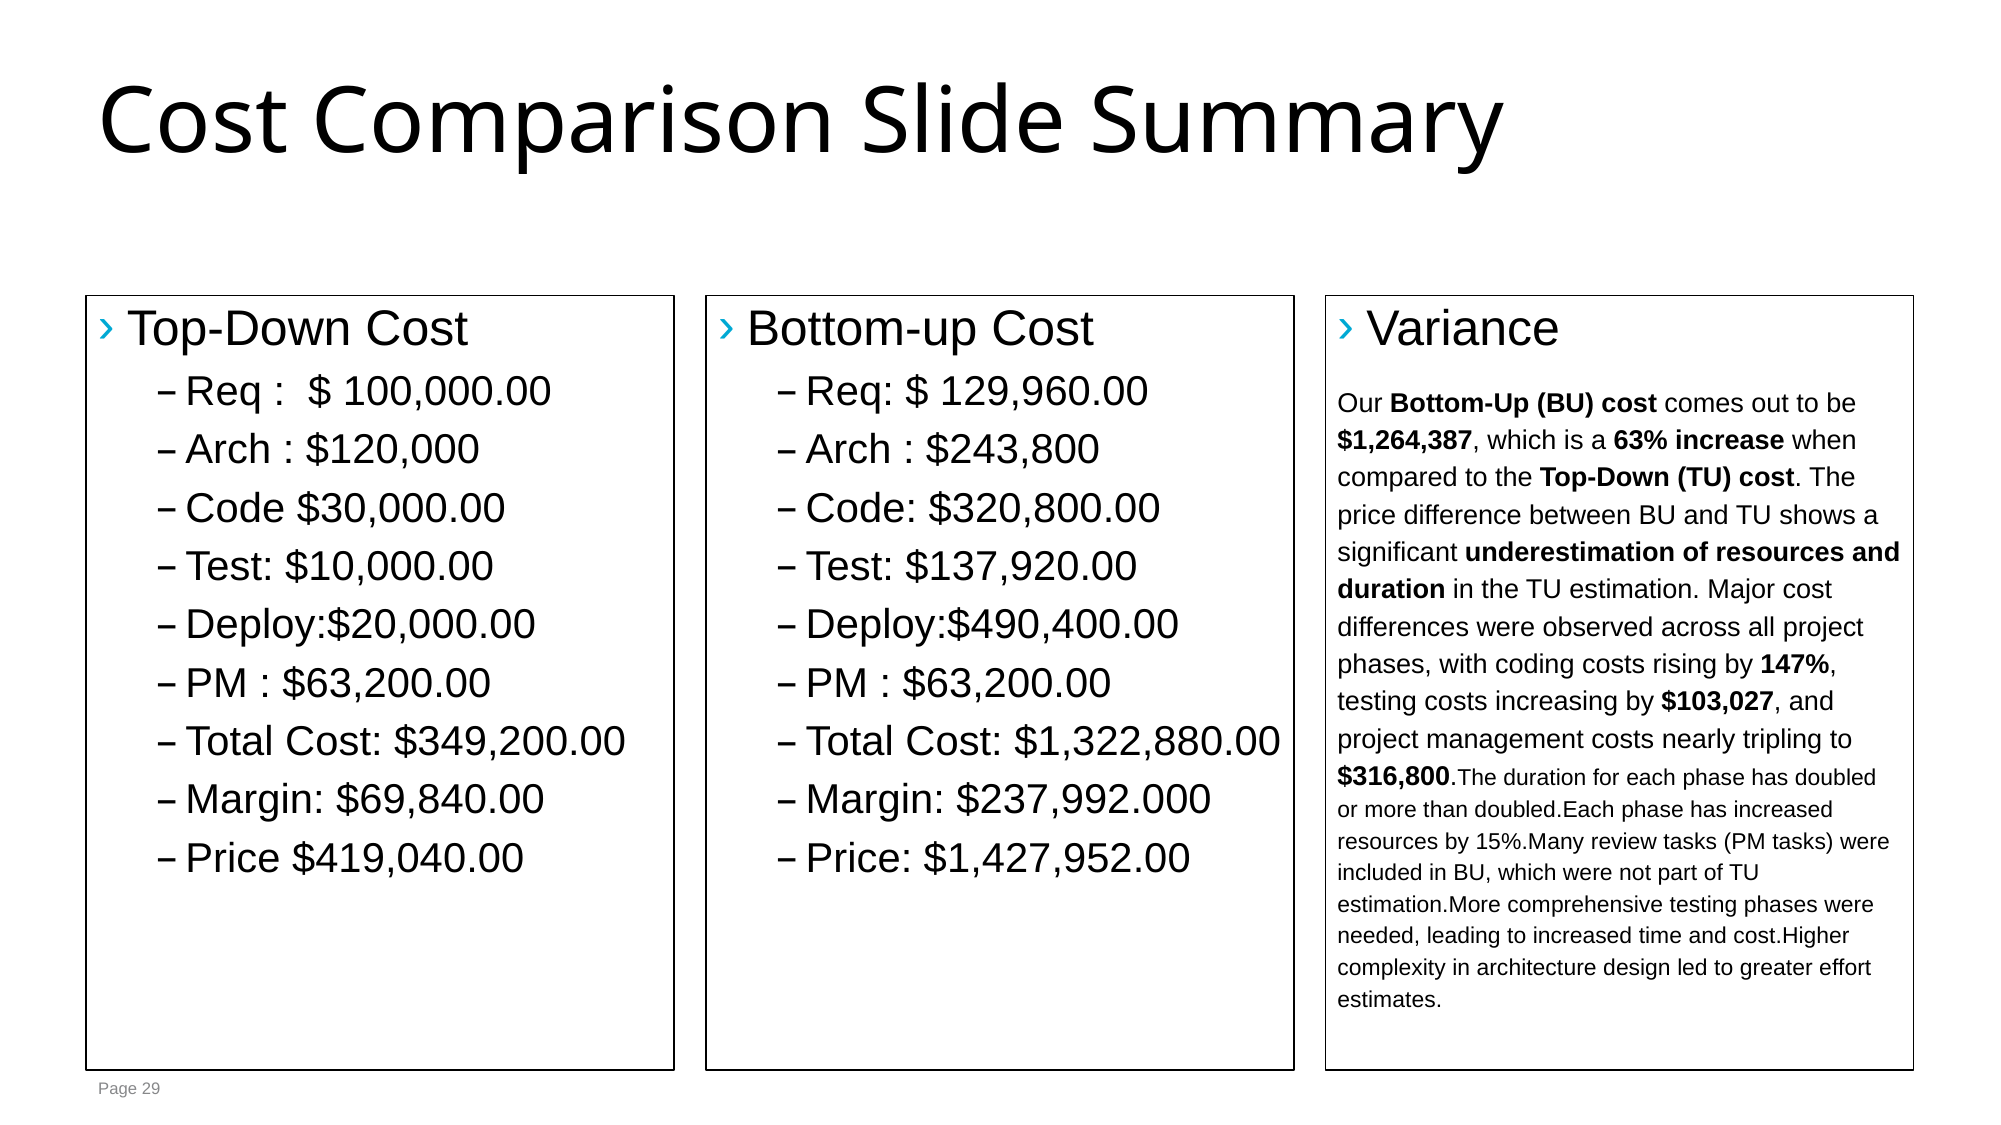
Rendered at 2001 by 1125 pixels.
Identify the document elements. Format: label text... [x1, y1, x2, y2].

title Cost Comparison Slide Summary [86, 39, 1726, 218]
list Top-Down Cost Req : $ 100,000.00 Arch : $120,000 Code $30,000.00 Test: $10,000.00 Deploy:$20,000.00 PM : $63,200.00 Total Cost: $349,200.00 Margin: $69,840.00 Price $419,040.00 [86, 295, 674, 1071]
list Bottom-up Cost Req: $ 129,960.00 Arch : $243,800 Code: $320,800.00 Test: $137,920.00 Deploy:$490,400.00 PM : $63,200.00 Total Cost: $1,322,880.00 Margin: $237,992.000 Price: $1,427,952.00 [706, 295, 1295, 1071]
list Variance Our Bottom-Up (BU) cost comes out to be $1,264,387, which is a 63% increase when compared to the Top-Down (TU) cost. The price difference between BU and TU shows a significant underestimation of resources and duration in the TU estimation. Major cost differences were observed across all project phases, with coding costs rising by 147%, testing costs increasing by $103,027, and project management costs nearly tripling to $316,800.The duration for each phase has doubled or more than doubled.Each phase has increased resources by 15%.Many review tasks (PM tasks) were included in BU, which were not part of TU estimation.More comprehensive testing phases were needed, leading to increased time and cost.Higher complexity in architecture design led to greater effort estimates. [1325, 295, 1914, 1071]
